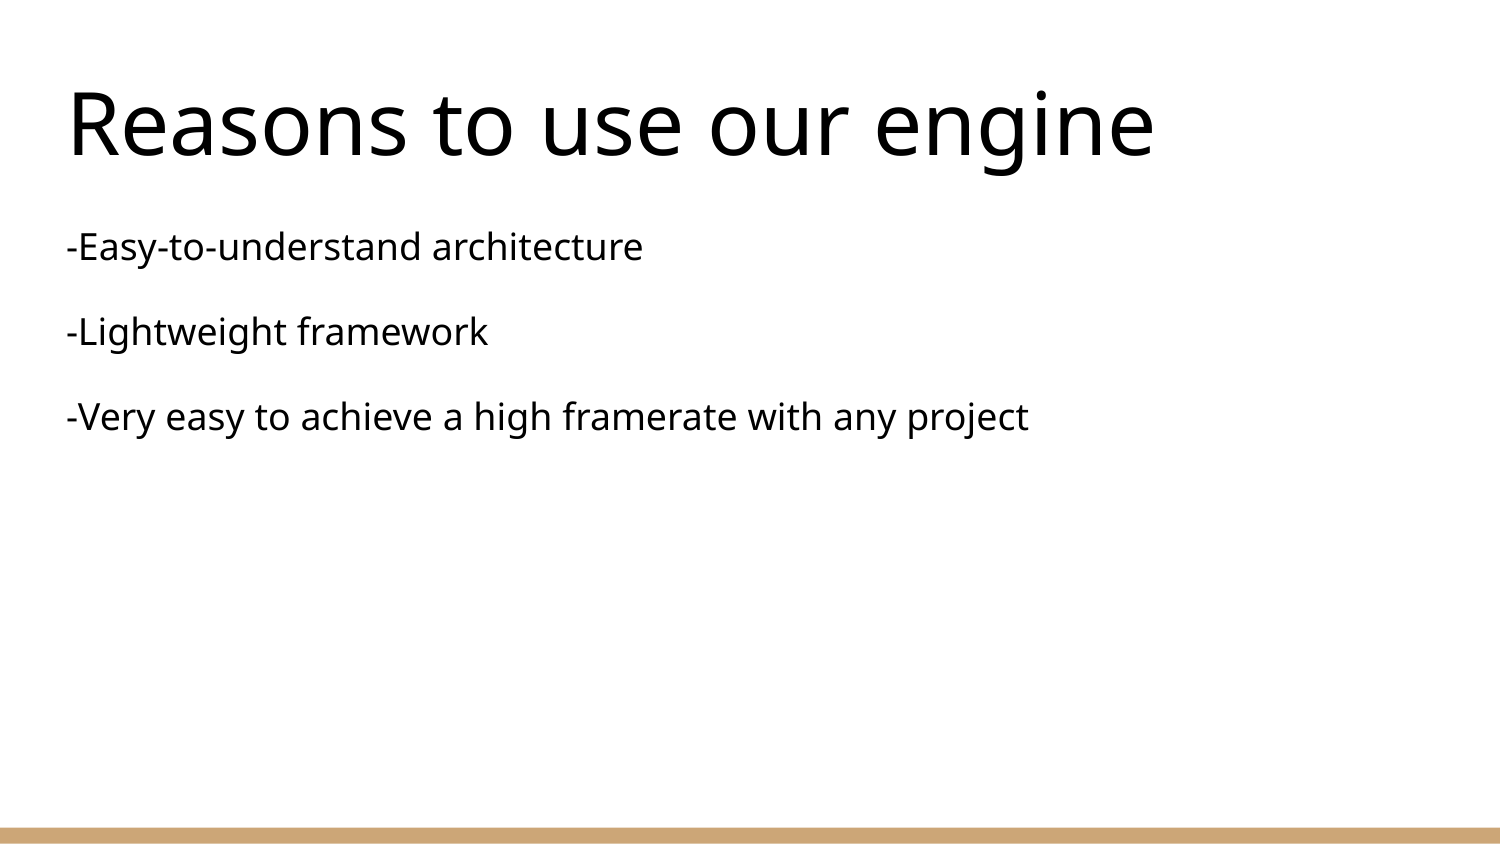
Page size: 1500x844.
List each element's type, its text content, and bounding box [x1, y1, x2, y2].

list -Easy-to-understand architecture -Lightweight framework -Very easy to achieve a high framerate with any project [51, 200, 1449, 752]
title Reasons to use our engine [51, 51, 1449, 189]
